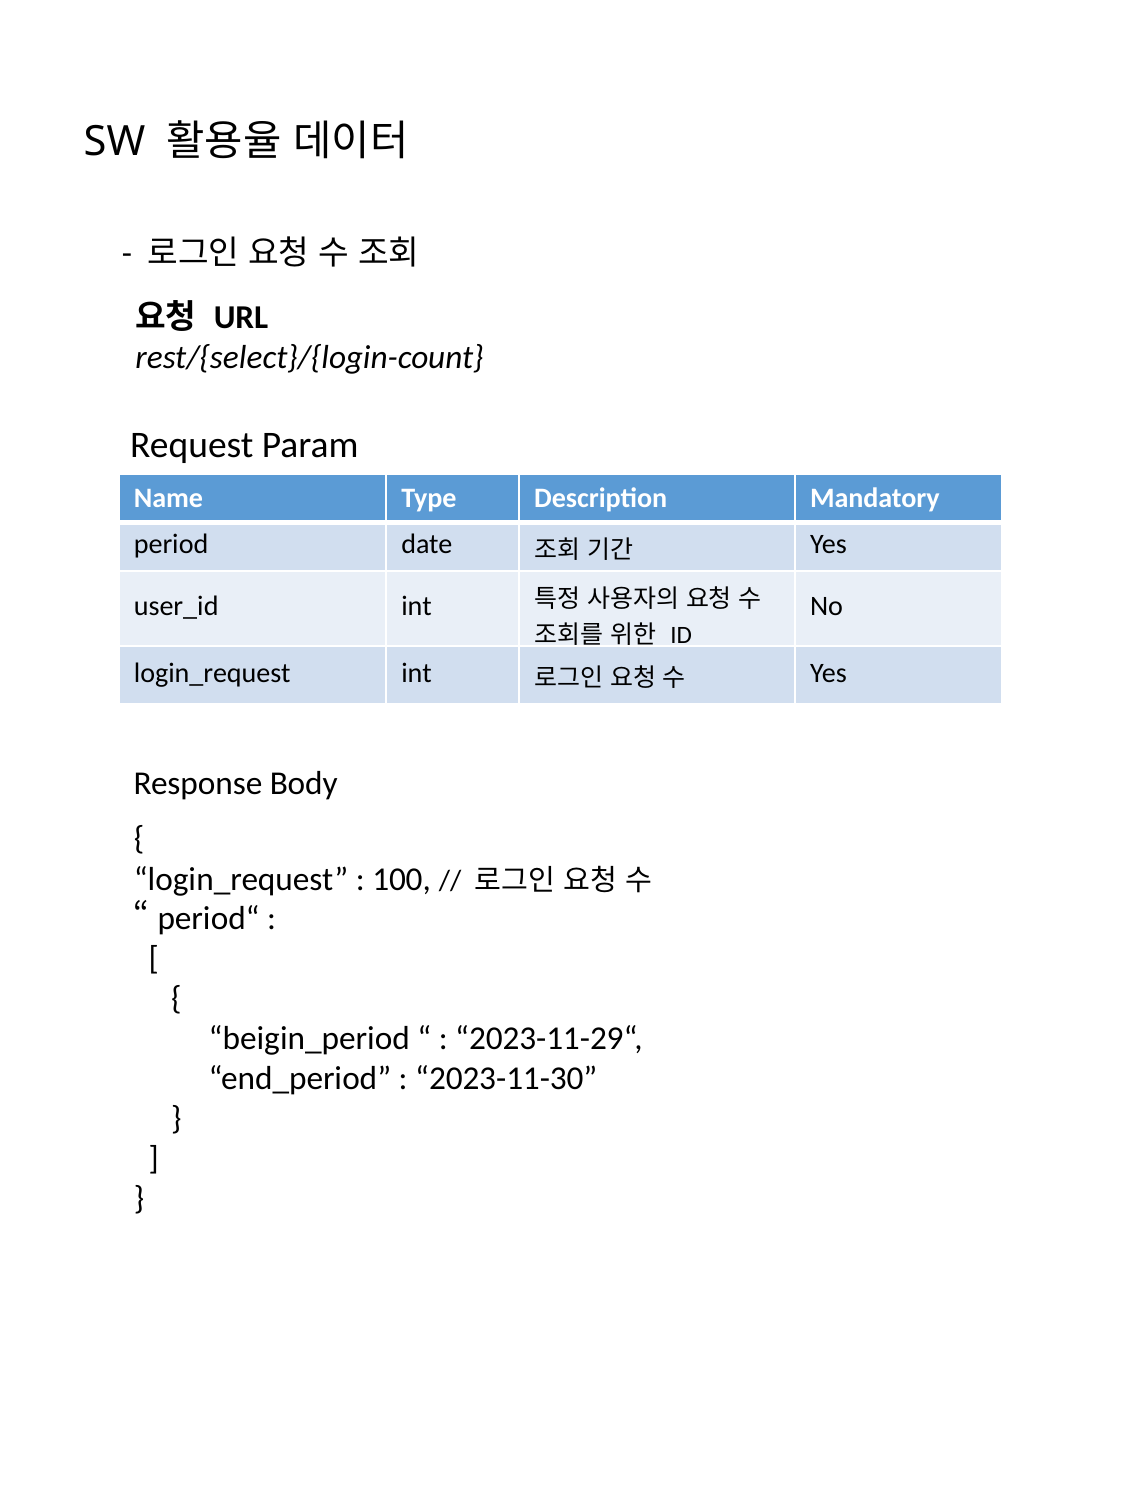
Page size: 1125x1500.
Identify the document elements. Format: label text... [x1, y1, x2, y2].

table_cell login_request [120, 647, 385, 703]
text_box Response Body [118, 753, 356, 809]
text_box { “login_request” : 100, // 로그인 요청 수 “period“ : [ { “beigin_period “ : “2023-11-29“, “end_period” : “2023-11-30” } ] } [118, 809, 1029, 1224]
table_cell Yes [796, 525, 1001, 570]
text_box Request Param [115, 413, 502, 473]
text_box - 로그인 요청 수 조회 [107, 224, 435, 279]
table_header Type [387, 475, 518, 520]
table_cell 조회 기간 [520, 525, 794, 570]
table_cell Yes [796, 647, 1001, 703]
title SW 활용율 데이터 [68, 105, 488, 179]
table_cell No [796, 572, 1001, 645]
table_cell 로그인 요청 수 [520, 647, 794, 703]
table_cell int [387, 647, 518, 703]
table_cell date [387, 525, 518, 570]
text_box 요청 URL rest/{select}/{login-count} [120, 287, 500, 383]
table_cell int [387, 572, 518, 645]
table_header Description [520, 475, 794, 520]
table_cell 특정 사용자의 요청 수 조회를 위한 ID [520, 572, 794, 645]
table_cell period [120, 525, 385, 570]
table_header Mandatory [796, 475, 1001, 520]
table_cell user_id [120, 572, 385, 645]
table_header Name [120, 475, 385, 520]
